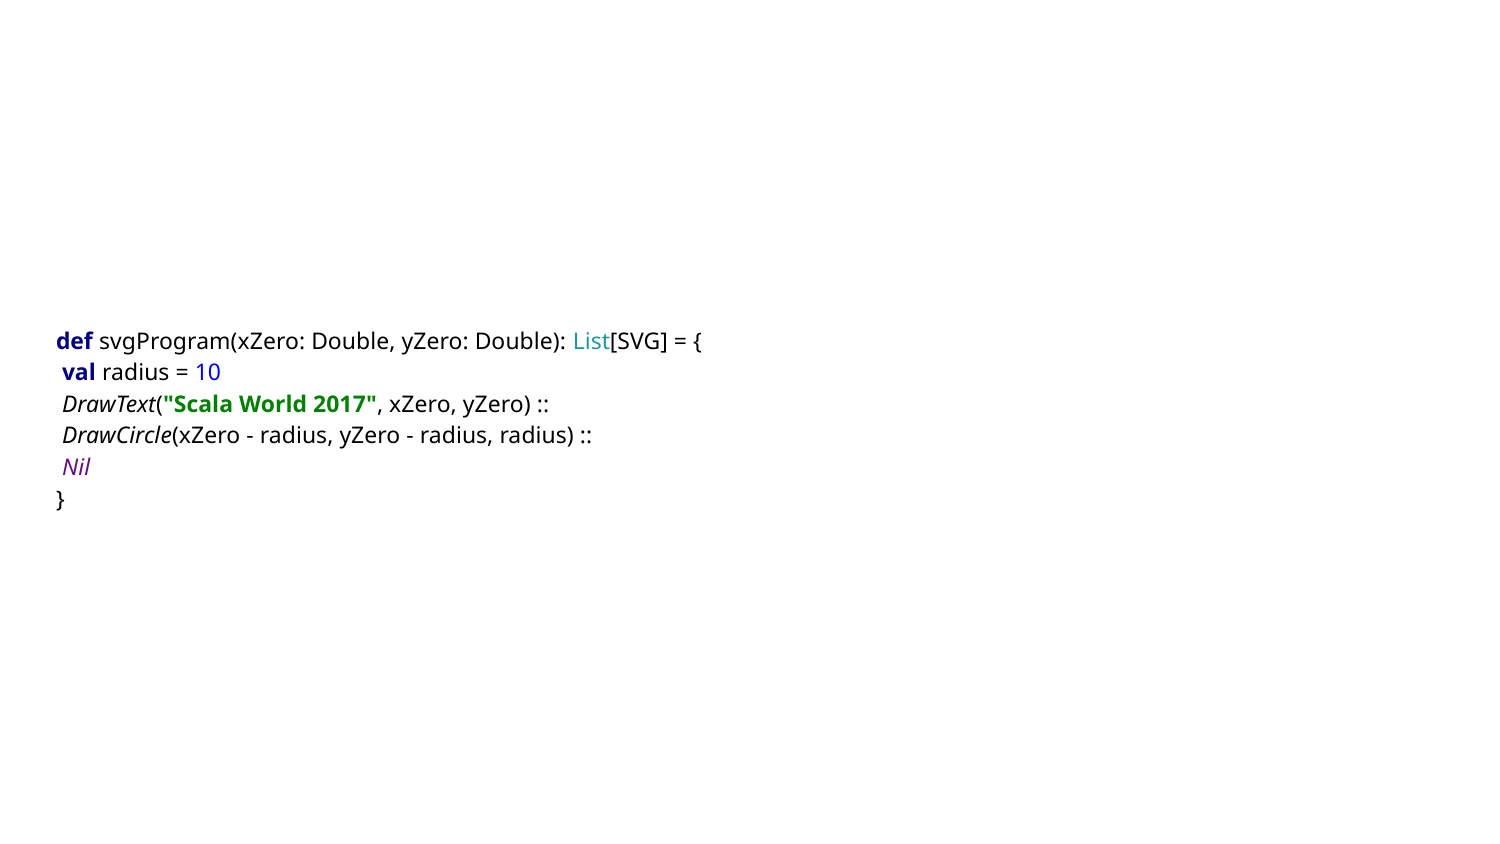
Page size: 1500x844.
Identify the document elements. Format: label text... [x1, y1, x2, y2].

text_box def svgProgram(xZero: Double, yZero: Double): List[SVG] = { val radius = 10 DrawText("Scala World 2017", xZero, yZero) :: DrawCircle(xZero - radius, yZero - radius, radius) :: Nil } [41, 307, 1463, 798]
